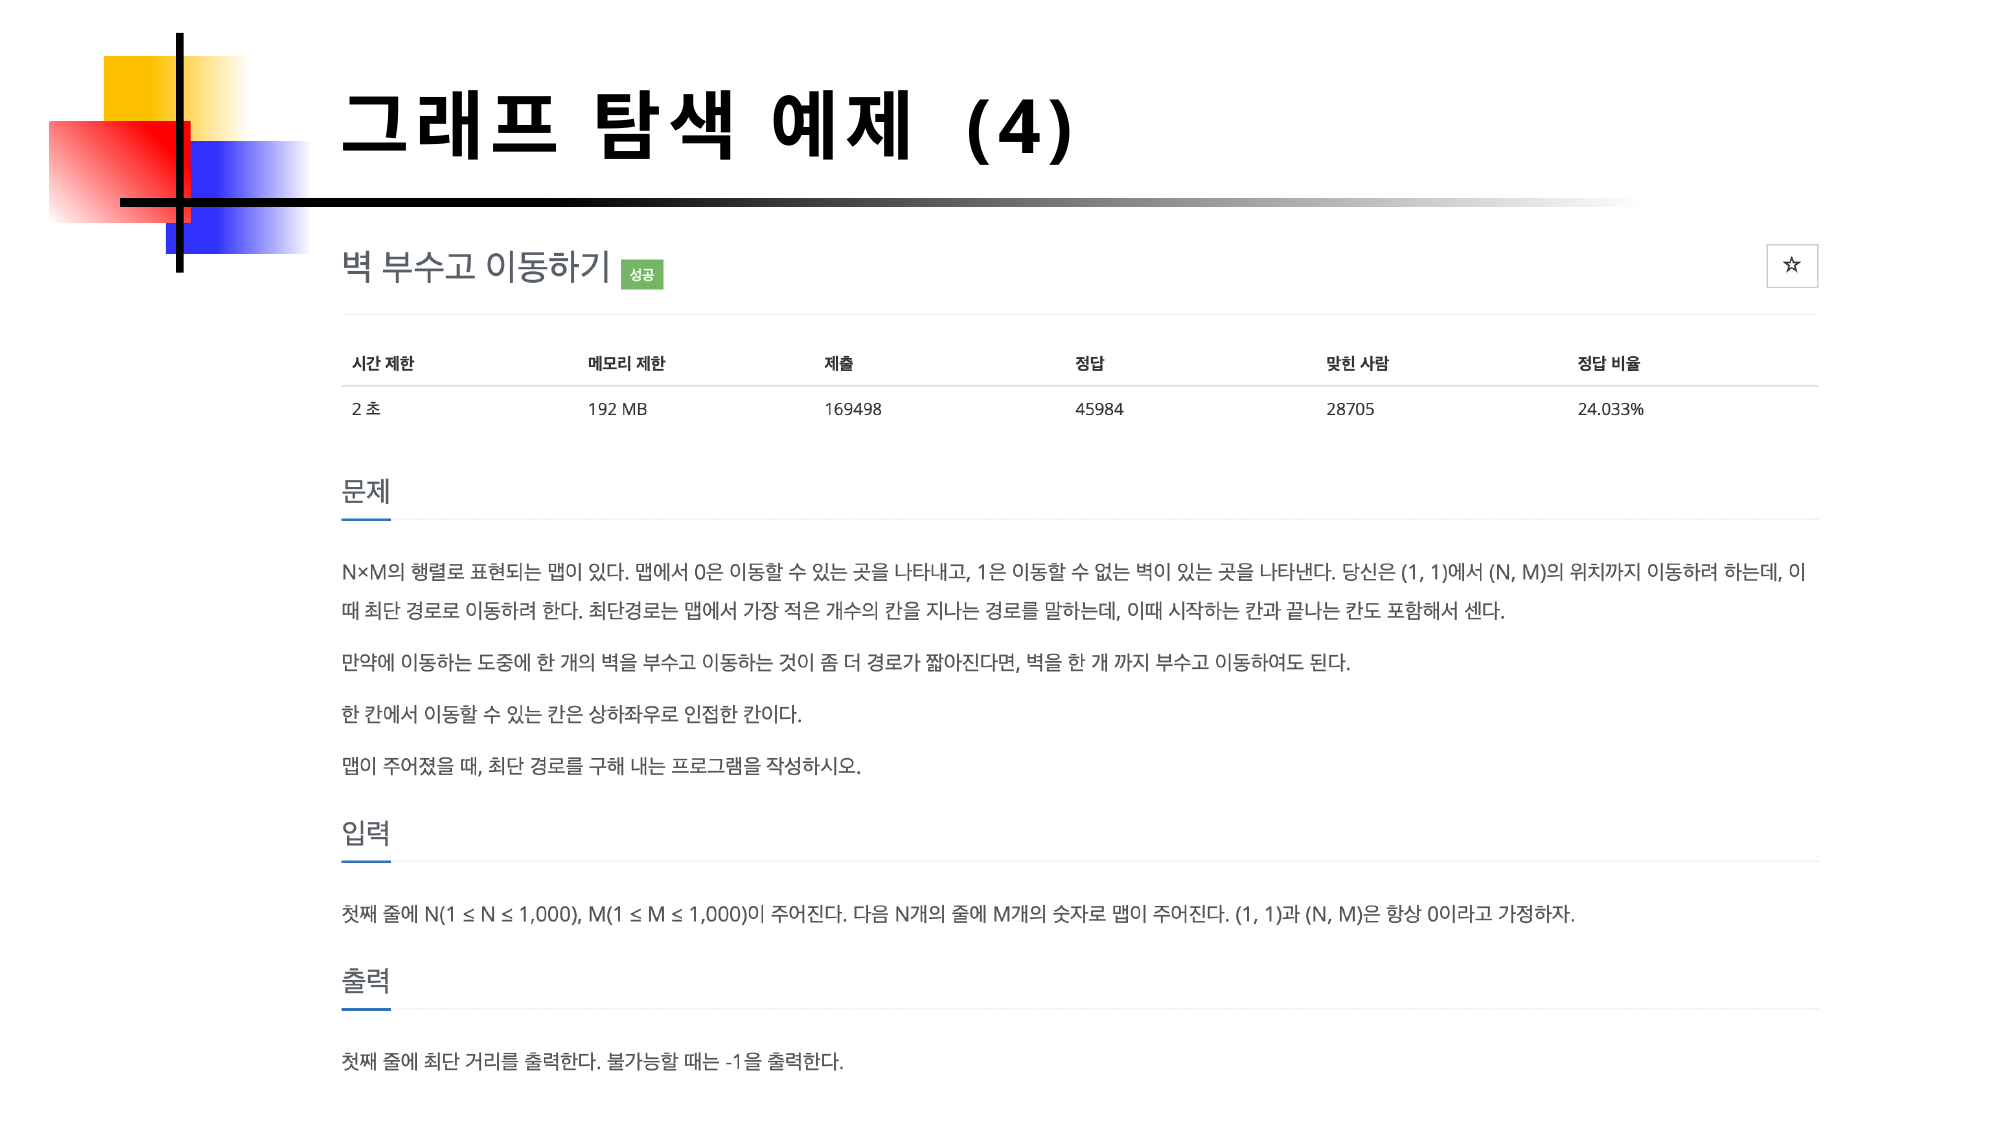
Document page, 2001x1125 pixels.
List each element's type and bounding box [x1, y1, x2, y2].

picture [327, 234, 1824, 1087]
text_box [49, 32, 1644, 273]
